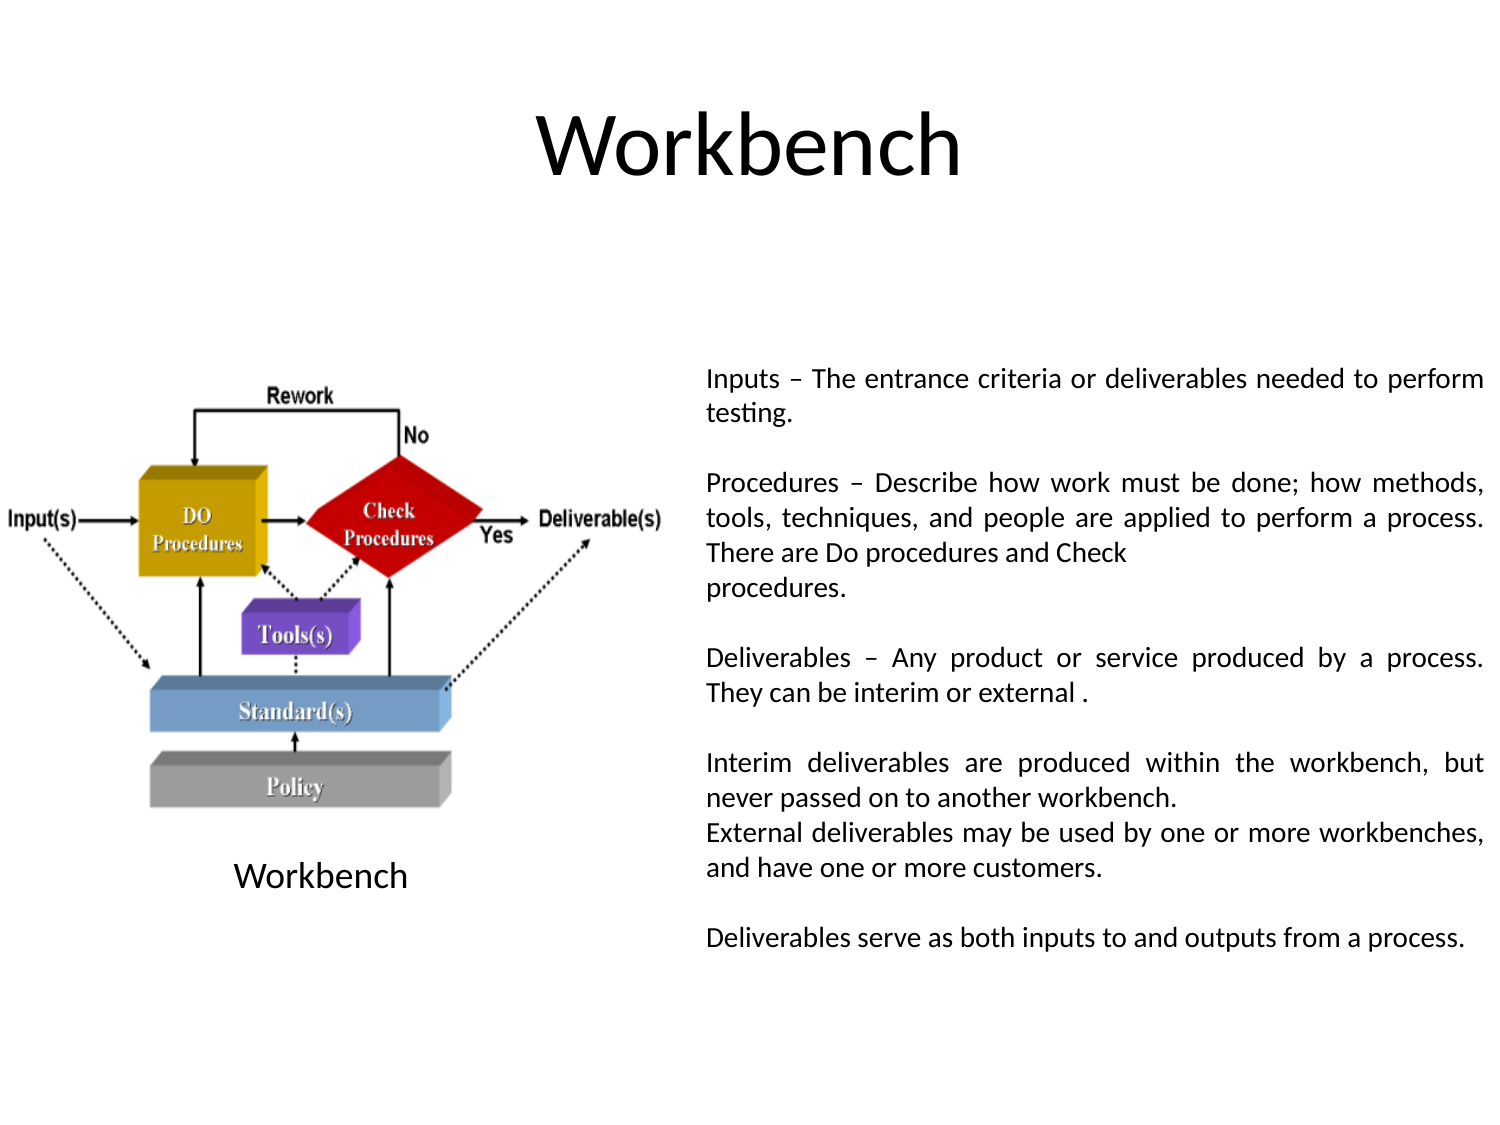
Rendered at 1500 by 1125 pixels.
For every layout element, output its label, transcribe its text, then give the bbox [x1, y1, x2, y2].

title Workbench [75, 45, 1425, 233]
picture [0, 351, 669, 833]
text_box Workbench [218, 843, 424, 904]
text_box Inputs – The entrance criteria or deliverables needed to perform testing. Procedures – Describe how work must be done; how methods, tools, techniques, and people are applied to perform a process. There are Do procedures and Check procedures. Deliverables – Any product or service produced by a process. They can be interim or external . Interim deliverables are produced within the workbench, but never passed on to another workbench. External deliverables may be used by one or more workbenches, and have one or more customers. Deliverables serve as both inputs to and outputs from a process. [691, 351, 1500, 996]
